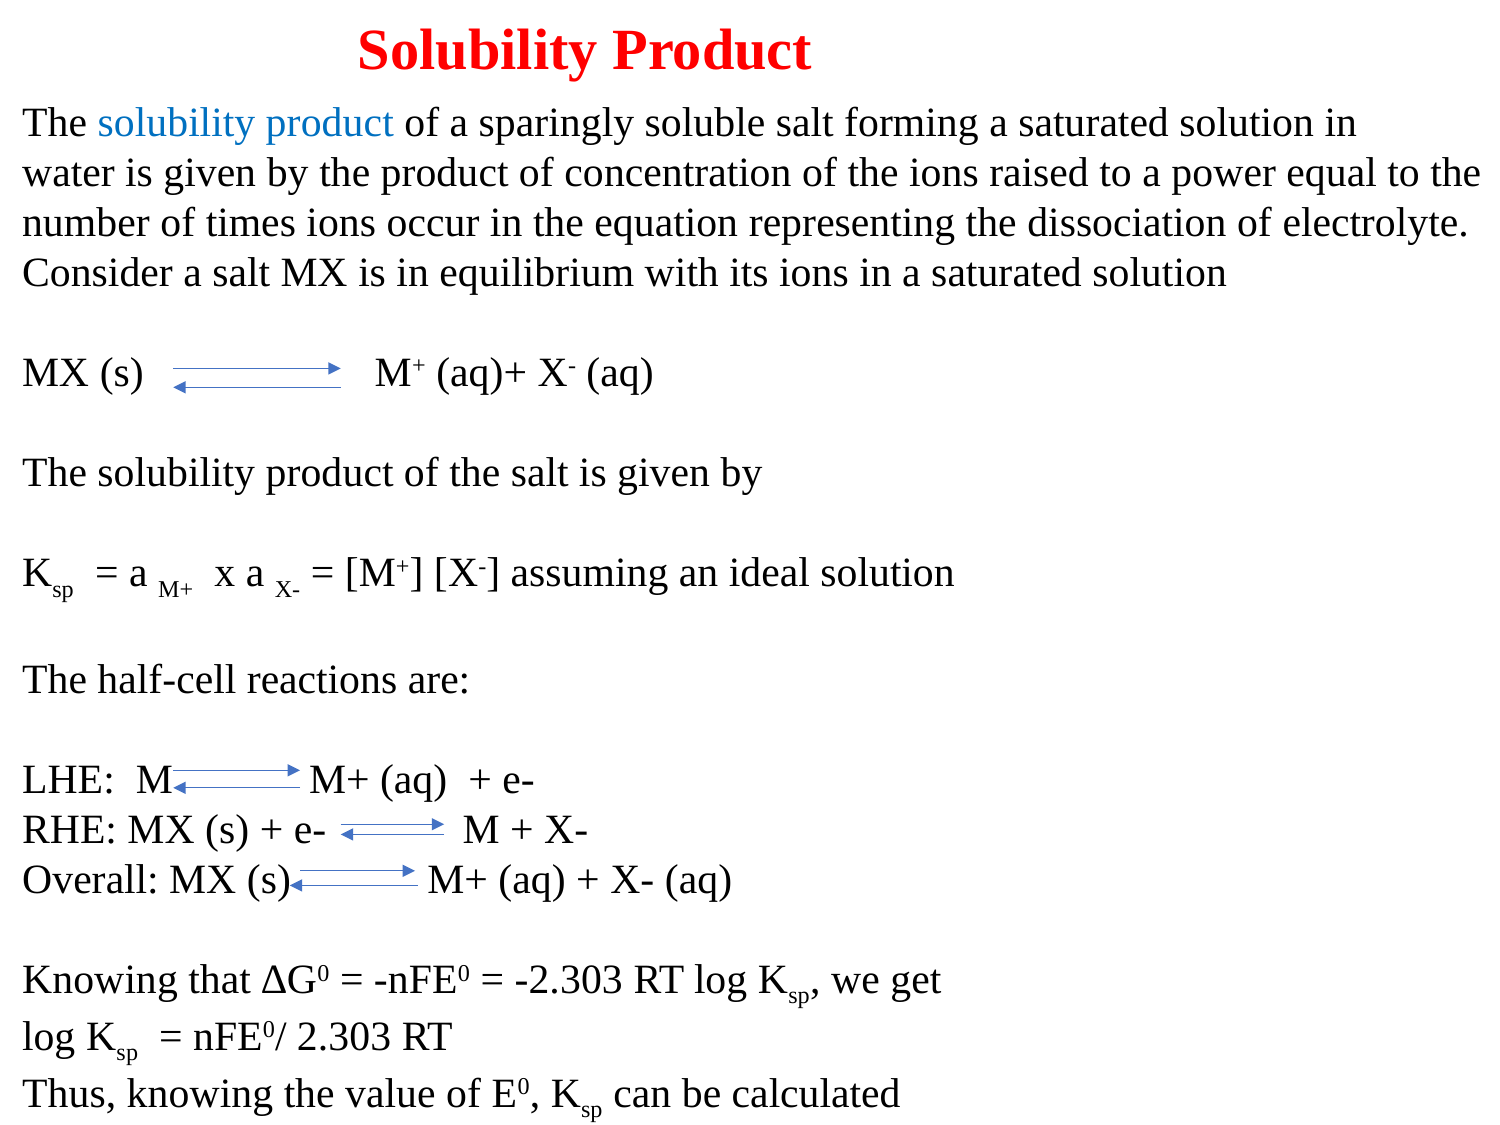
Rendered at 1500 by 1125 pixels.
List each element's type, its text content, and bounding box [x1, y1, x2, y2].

text_box Solubility Product [343, 4, 828, 87]
text_box The solubility product of a sparingly soluble salt forming a saturated solution in water is given by the product of concentration of the ions raised to a power equal to the number of times ions occur in the equation representing the dissociation of electrolyte. Consider a salt MX is in equilibrium with its ions in a saturated solution MX (s) M+ (aq)+ X- (aq) The solubility product of the salt is given by Ksp = a M+ x a X- = [M+] [X-] assuming an ideal solution The half-cell reactions are: LHE: M M+ (aq) + e- RHE: MX (s) + e- M + X- Overall: MX (s) M+ (aq) + X- (aq) Knowing that ∆G0 = -nFE0 = -2.303 RT log Ksp, we get log Ksp = nFE0/ 2.303 RT Thus, knowing the value of E0, Ksp can be calculated [7, 87, 1500, 1125]
